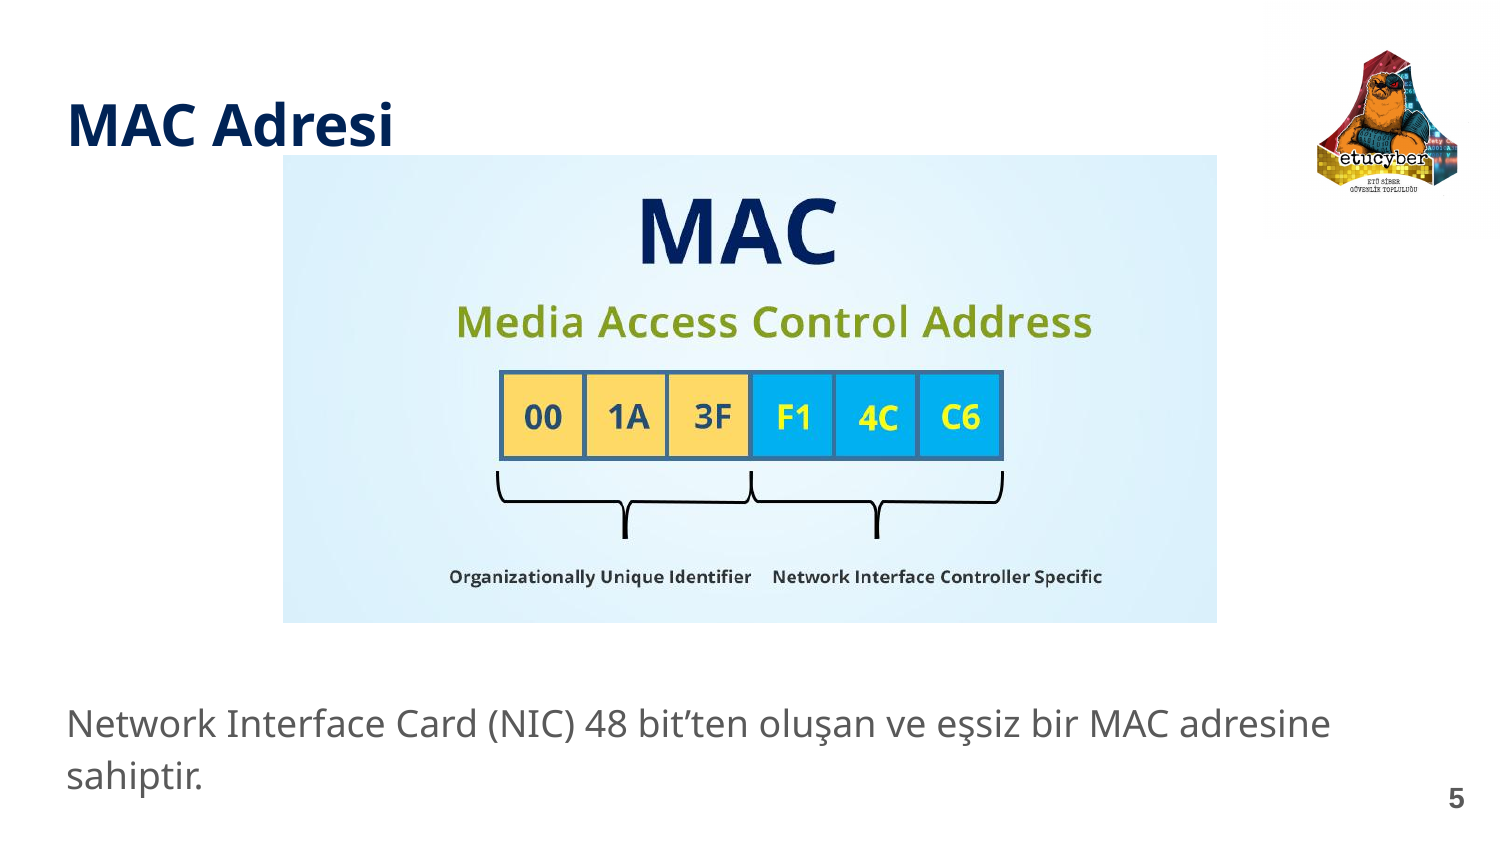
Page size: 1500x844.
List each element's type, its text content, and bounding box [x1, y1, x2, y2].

title MAC Adresi [51, 72, 1258, 167]
list Network Interface Card (NIC) 48 bit’ten oluşan ve eşsiz bir MAC adresine sahiptir. [51, 678, 1449, 792]
slide_number ‹#› [1389, 764, 1480, 830]
picture [283, 155, 1217, 623]
picture [1263, 1, 1500, 239]
